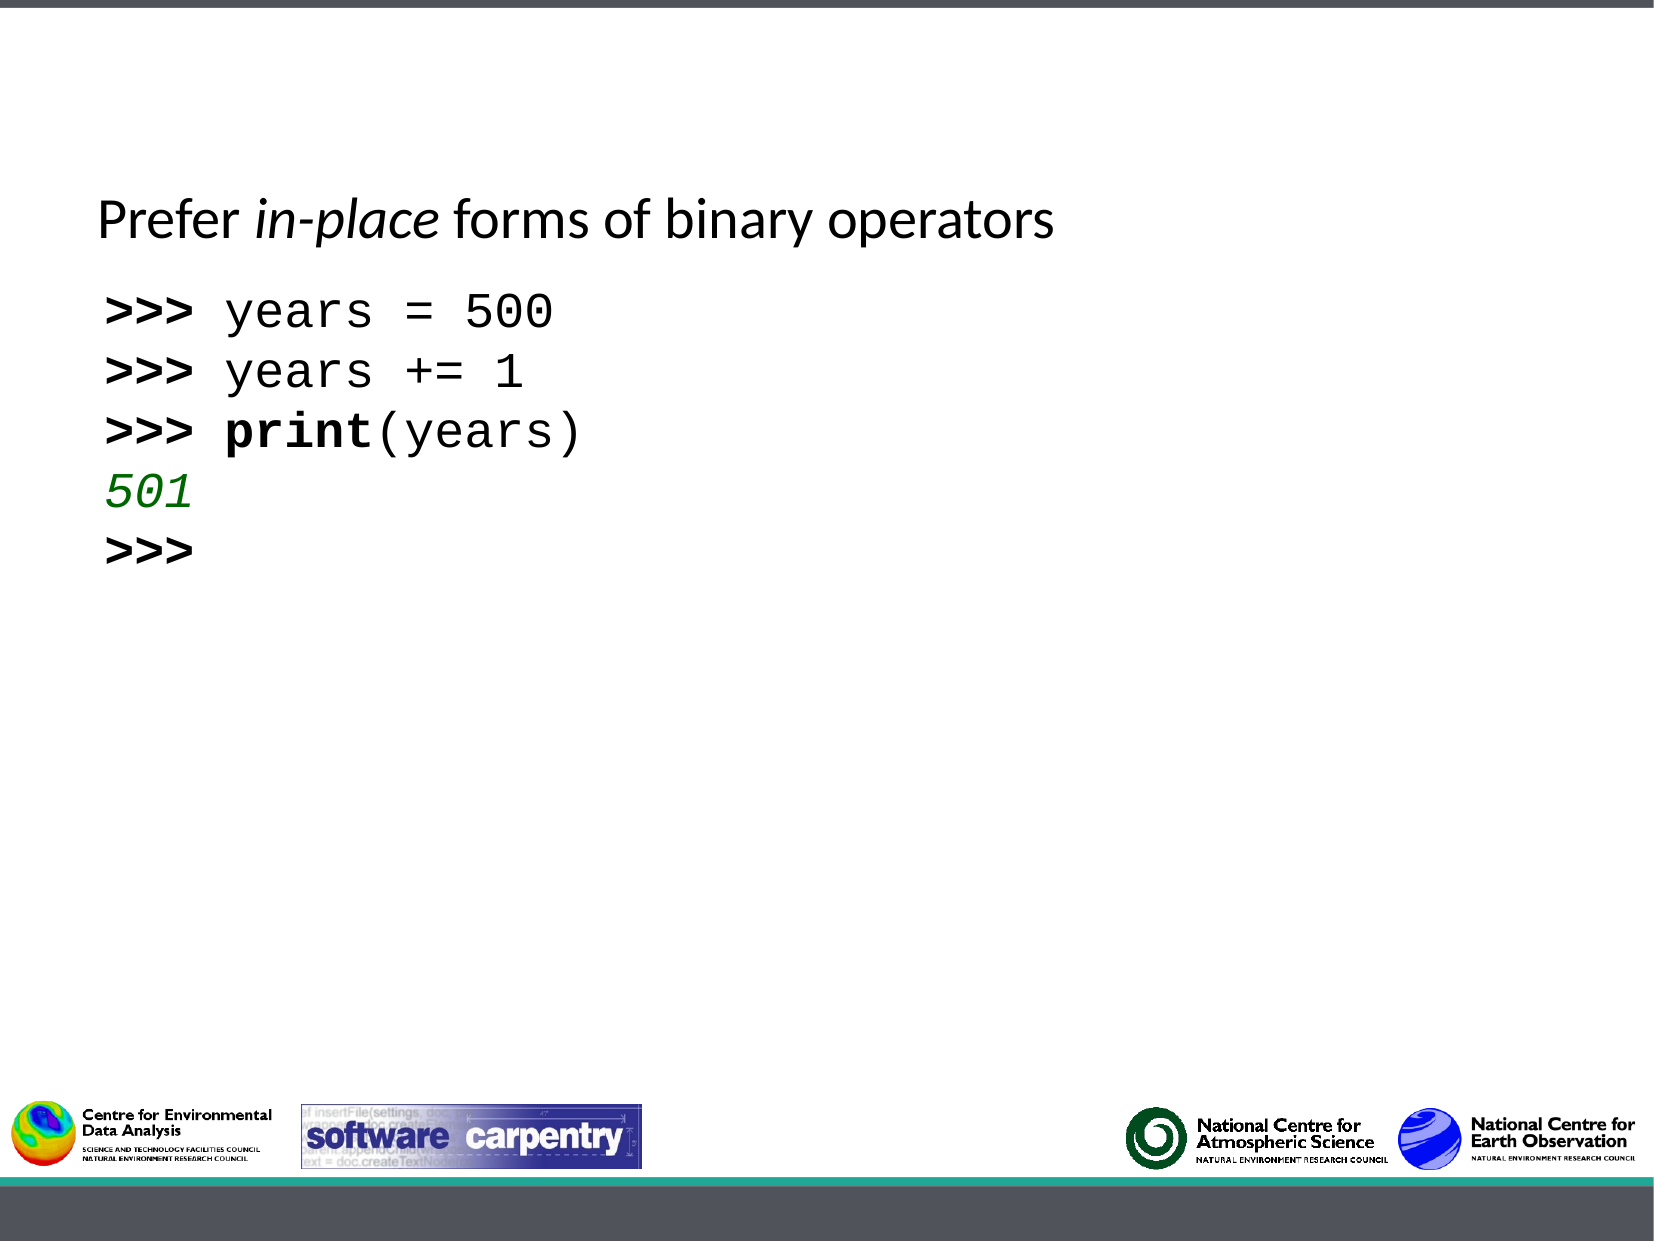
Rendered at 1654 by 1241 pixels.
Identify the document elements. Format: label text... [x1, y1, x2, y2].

text_box Prefer in-place forms of binary operators [82, 138, 1221, 258]
picture [0, 0, 1654, 1241]
text_box >>> years = 500 >>> years += 1 >>> print(years) 501 >>> [89, 270, 1517, 866]
